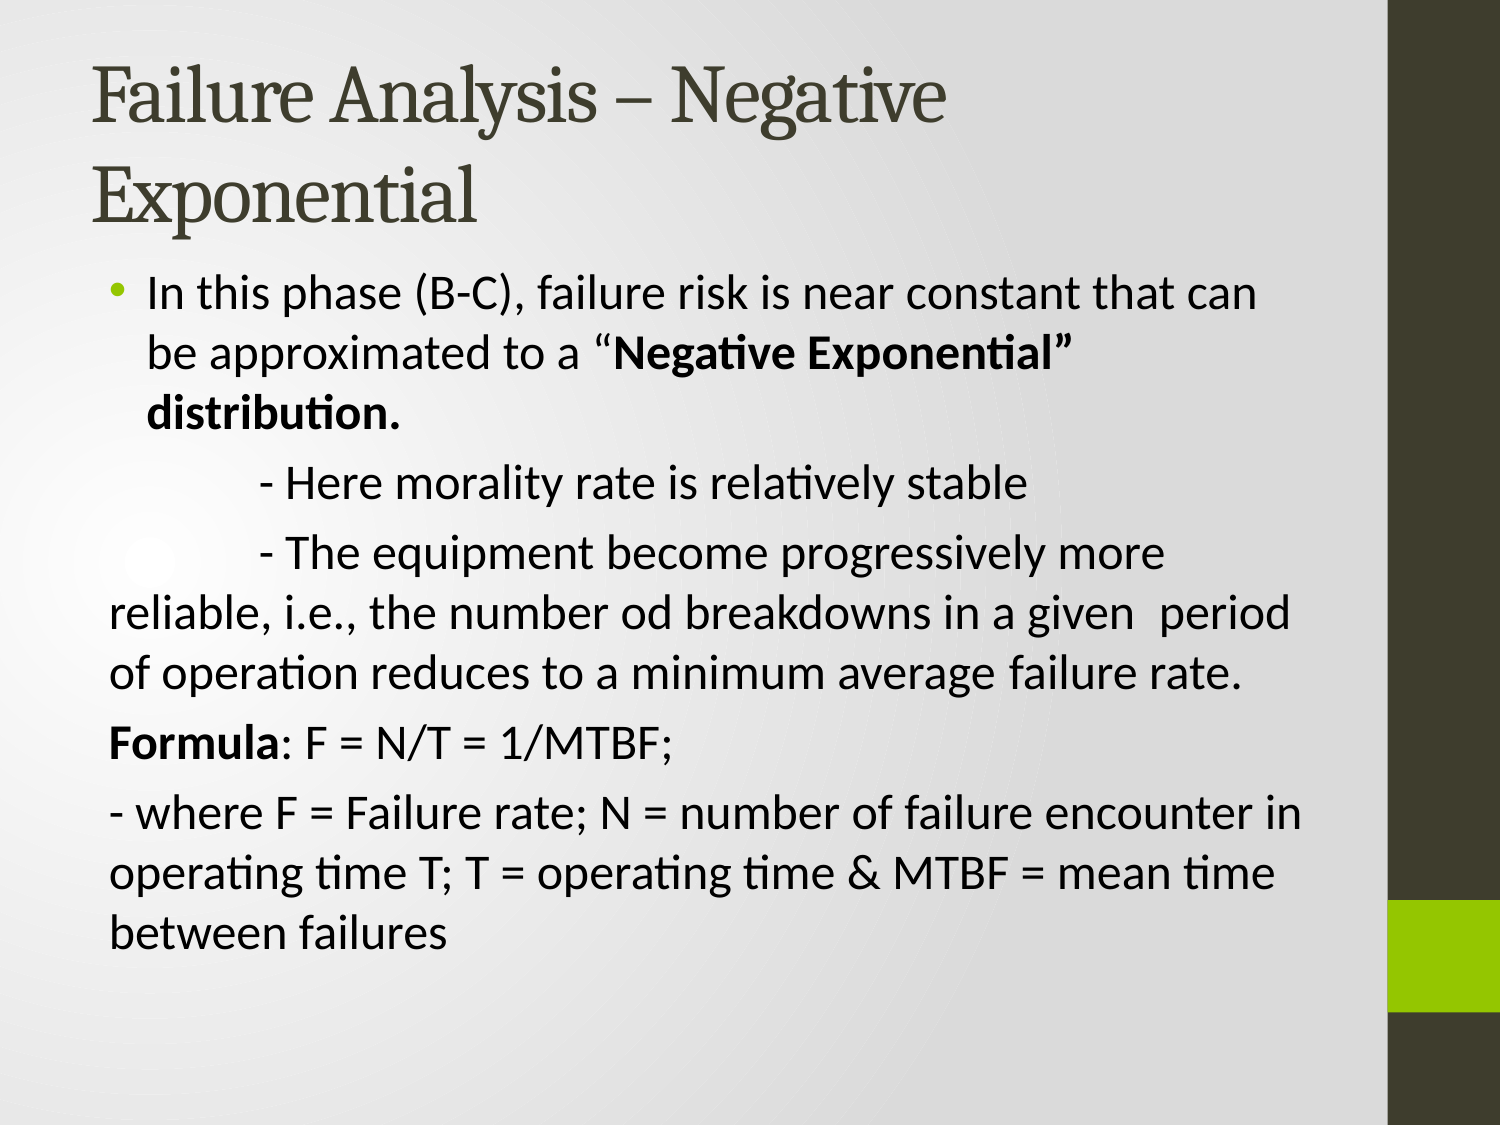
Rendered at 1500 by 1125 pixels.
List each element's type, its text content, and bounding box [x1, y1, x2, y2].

list In this phase (B-C), failure risk is near constant that can be approximated to a “Negative Exponential” distribution. - Here morality rate is relatively stable - The equipment become progressively more reliable, i.e., the number od breakdowns in a given period of operation reduces to a minimum average failure rate. Formula: F = N/T = 1/MTBF; - where F = Failure rate; N = number of failure encounter in operating time T; T = operating time & MTBF = mean time between failures [75, 251, 1325, 1005]
title Failure Analysis – Negative Exponential [75, 45, 1363, 233]
